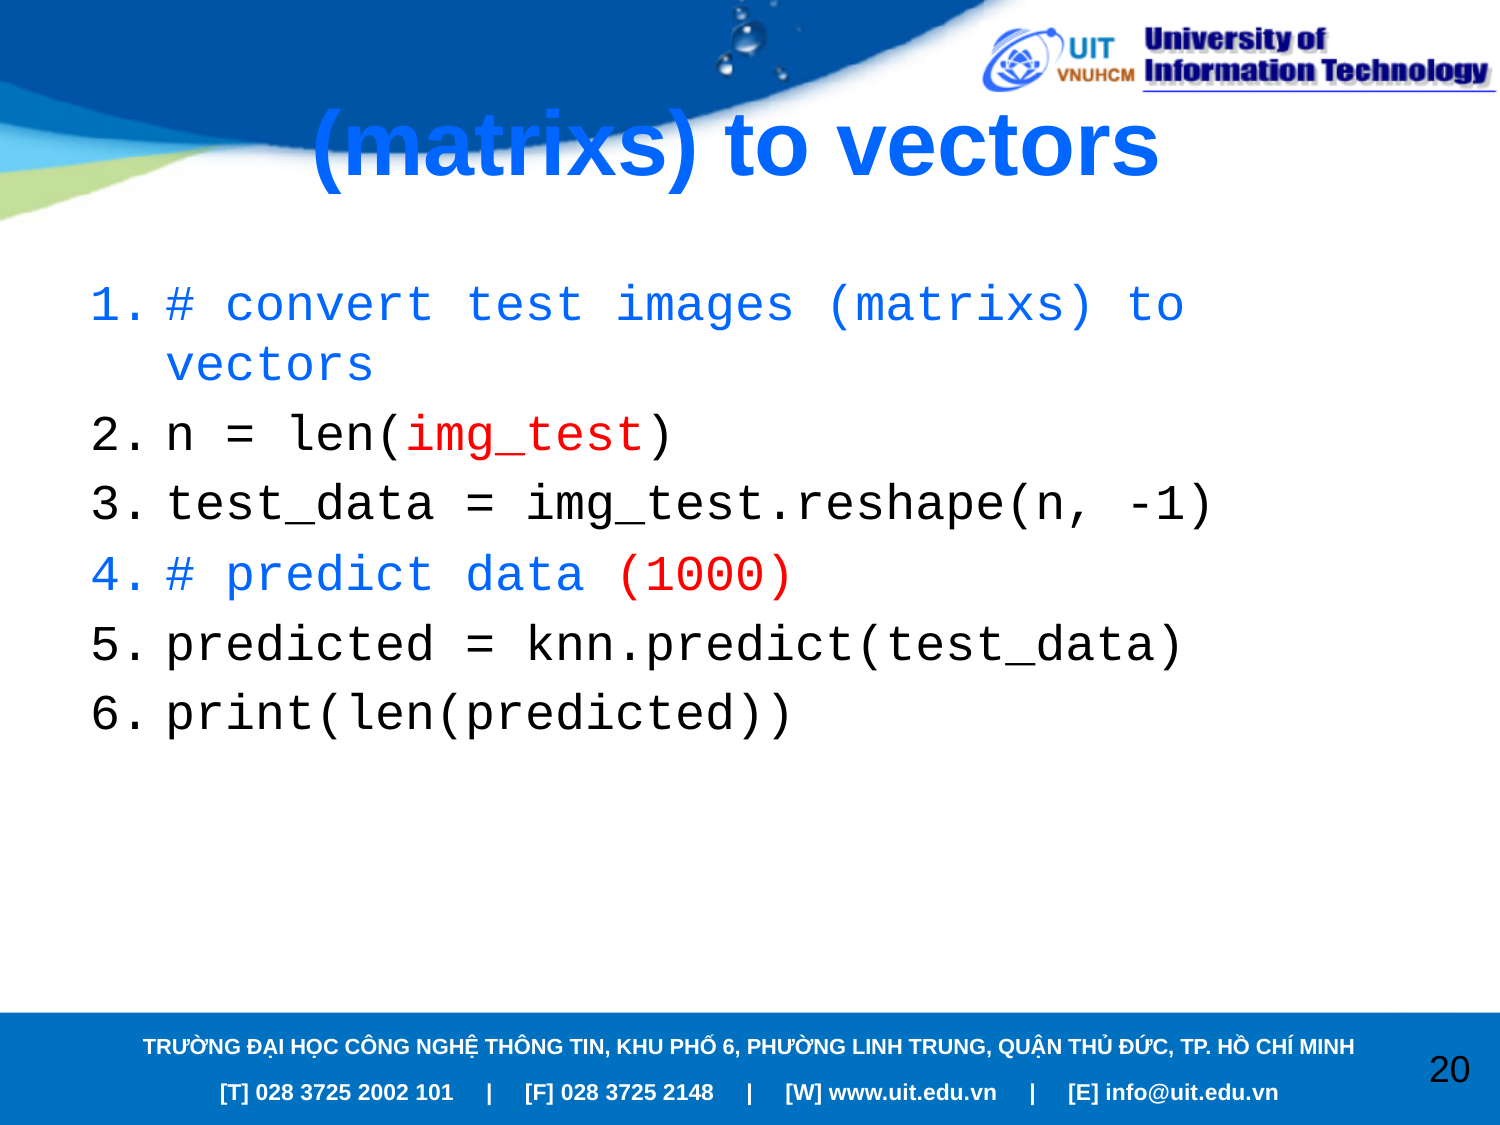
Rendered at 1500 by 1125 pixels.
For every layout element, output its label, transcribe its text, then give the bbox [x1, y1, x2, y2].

list # convert test images (matrixs) to vectors n = len(img_test) test_data = img_test.reshape(n, -1) # predict data (1000) predicted = knn.predict(test_data) print(len(predicted)) [75, 262, 1425, 1005]
picture [0, 0, 1500, 1012]
title (matrixs) to vectors [75, 45, 1425, 233]
